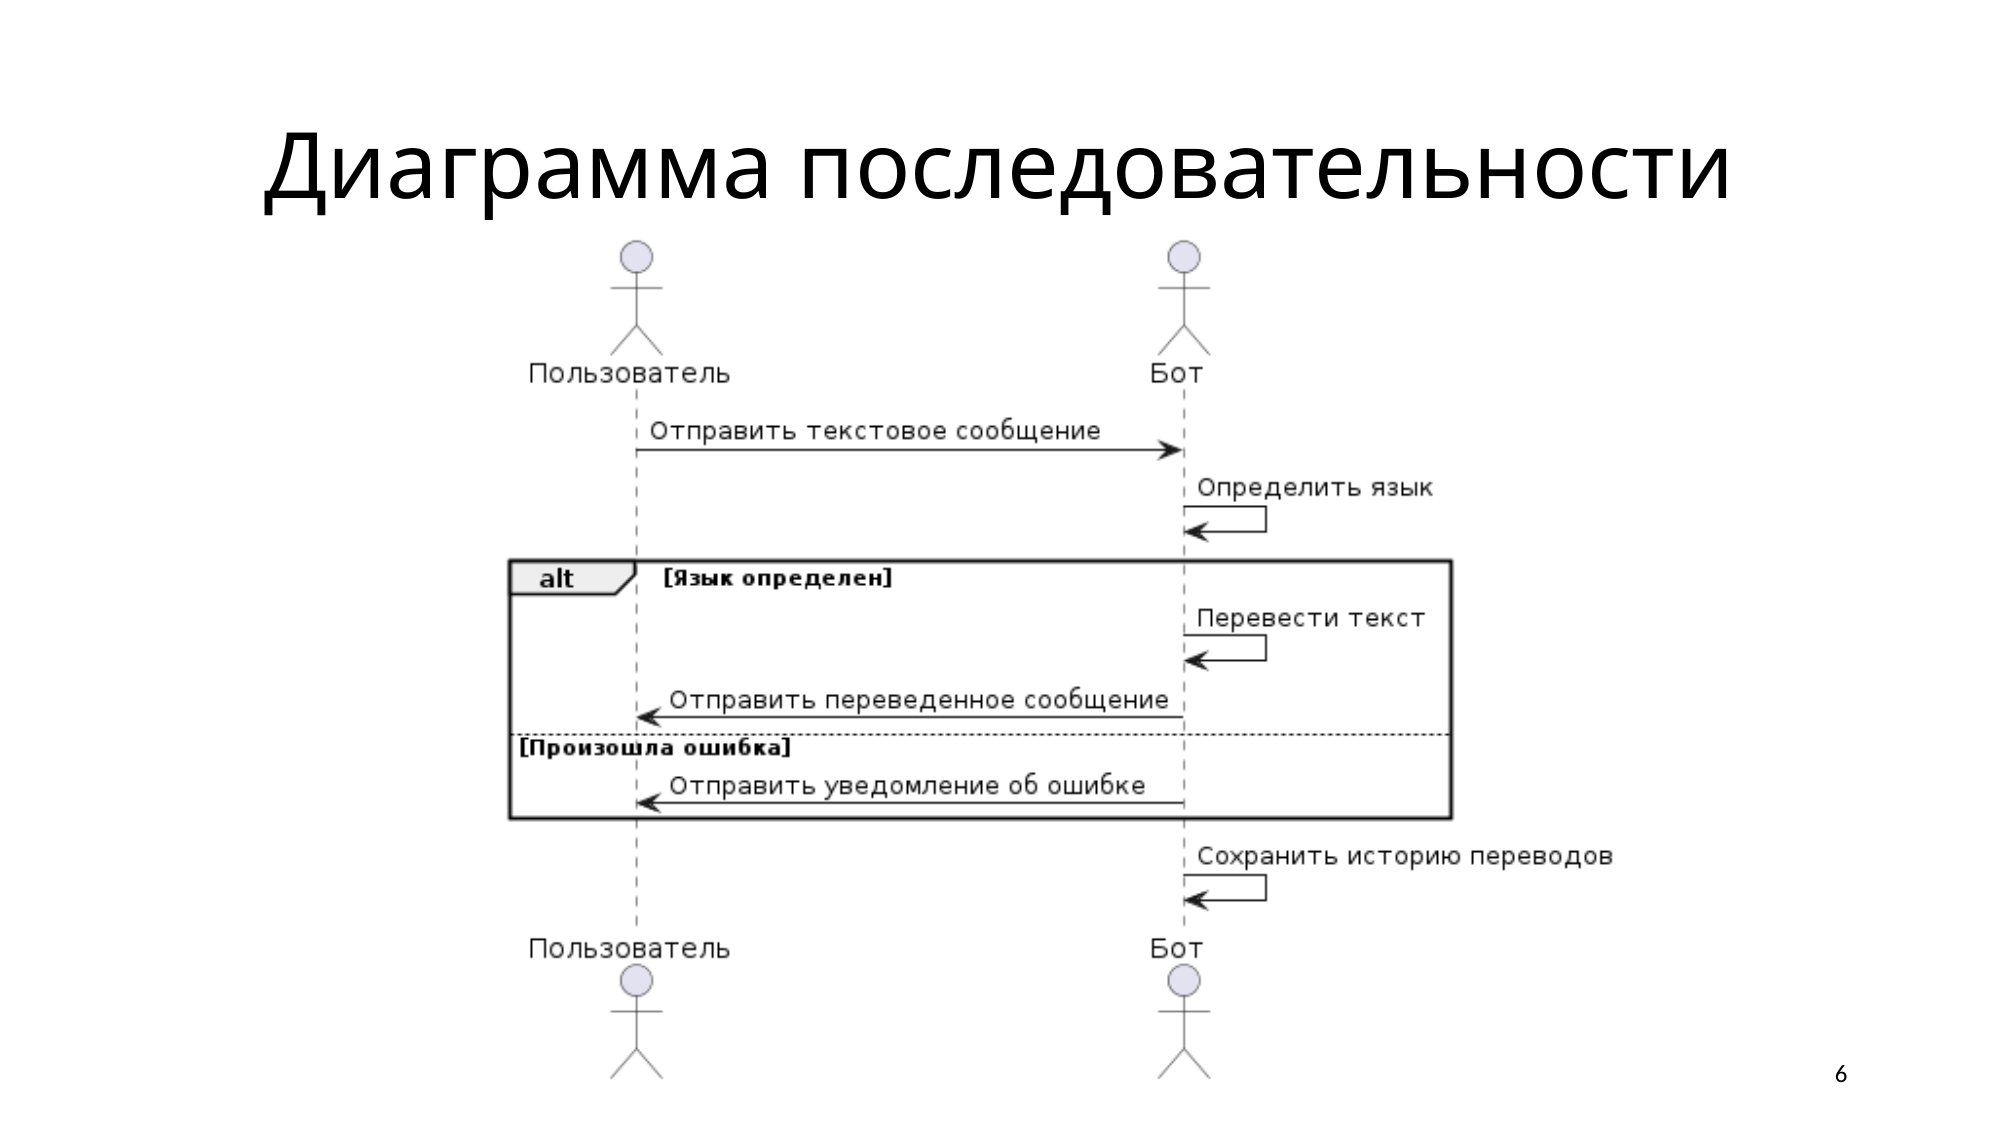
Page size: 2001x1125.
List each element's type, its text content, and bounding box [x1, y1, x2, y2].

slide_number 6 [1412, 1042, 1863, 1103]
title Диаграмма последовательности [137, 59, 1863, 278]
picture [490, 231, 1626, 1089]
